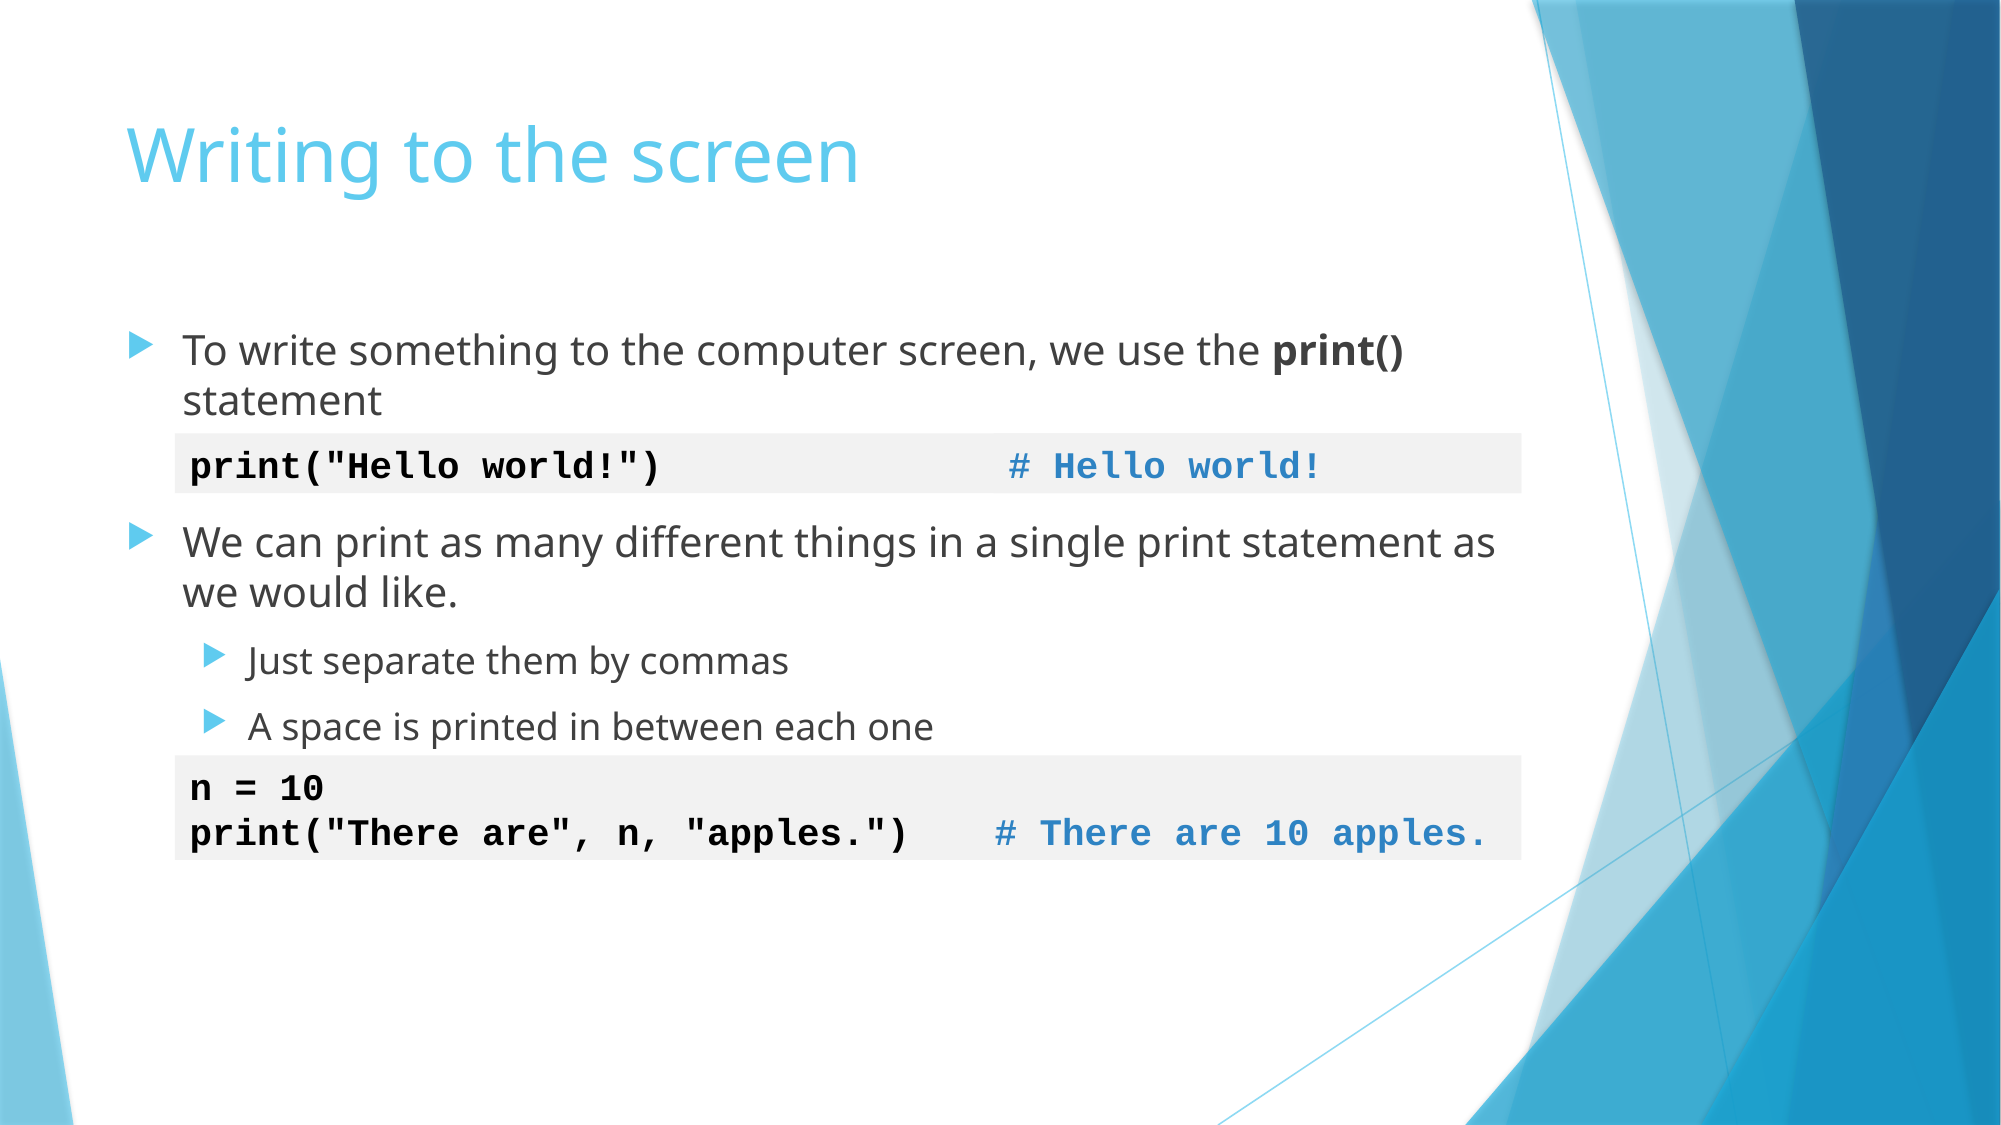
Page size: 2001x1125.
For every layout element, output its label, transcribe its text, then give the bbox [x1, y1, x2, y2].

text_box print("Hello world!") [174, 433, 993, 494]
text_box # Hello world! [993, 433, 1522, 494]
title Writing to the screen [111, 99, 1522, 316]
list To write something to the computer screen, we use the print() statement We can print as many different things in a single print statement as we would like. Just separate them by commas A space is printed in between each one [111, 316, 1522, 991]
text_box n = 10 print("There are", n, "apples.") [174, 755, 1522, 860]
text_box # There are 10 apples. [979, 800, 1508, 860]
